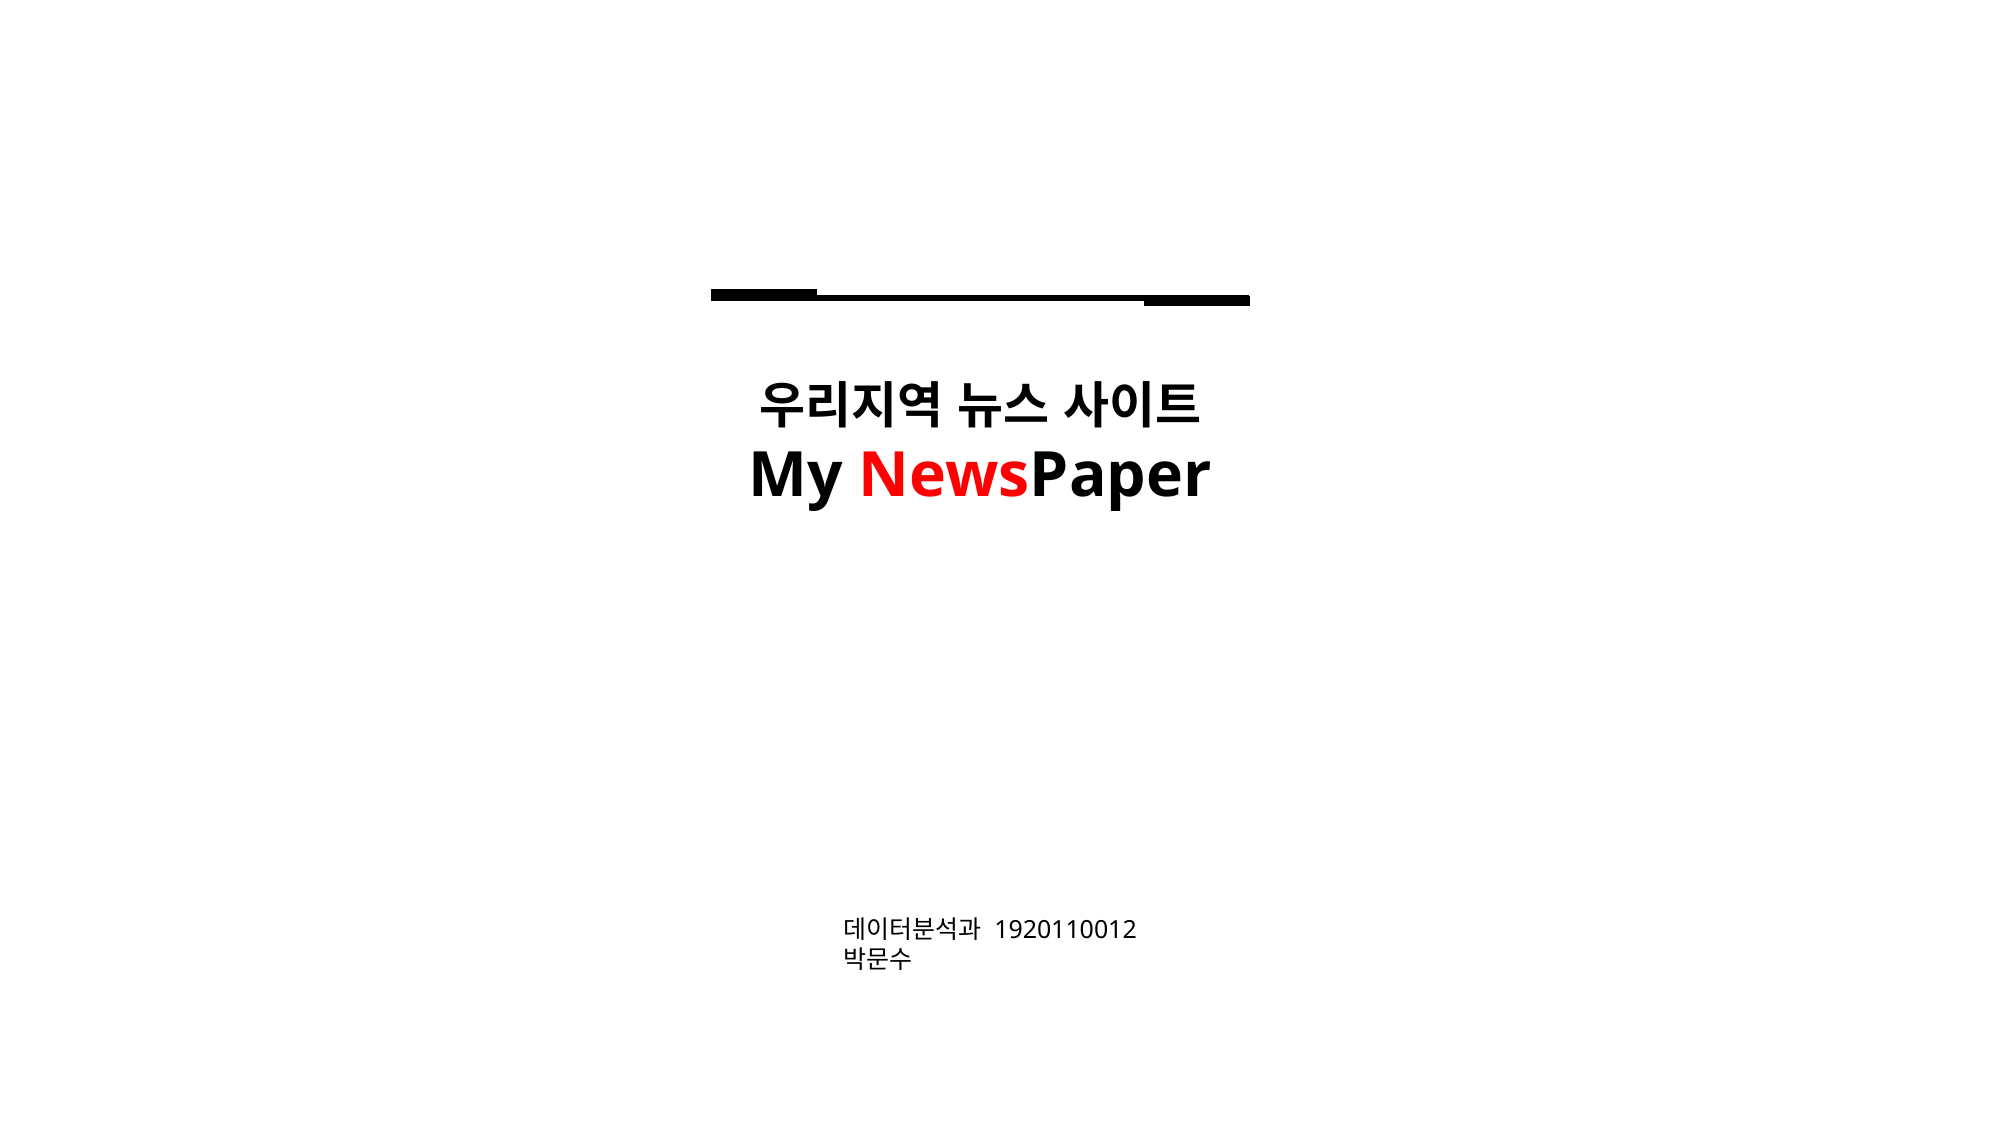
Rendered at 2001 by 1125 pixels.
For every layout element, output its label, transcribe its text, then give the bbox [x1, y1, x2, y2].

text_box 우리지역 뉴스 사이트 My NewsPaper [667, 366, 1293, 516]
text_box 데이터분석과 1920110012 박문수 [828, 906, 1165, 981]
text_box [711, 290, 1249, 305]
